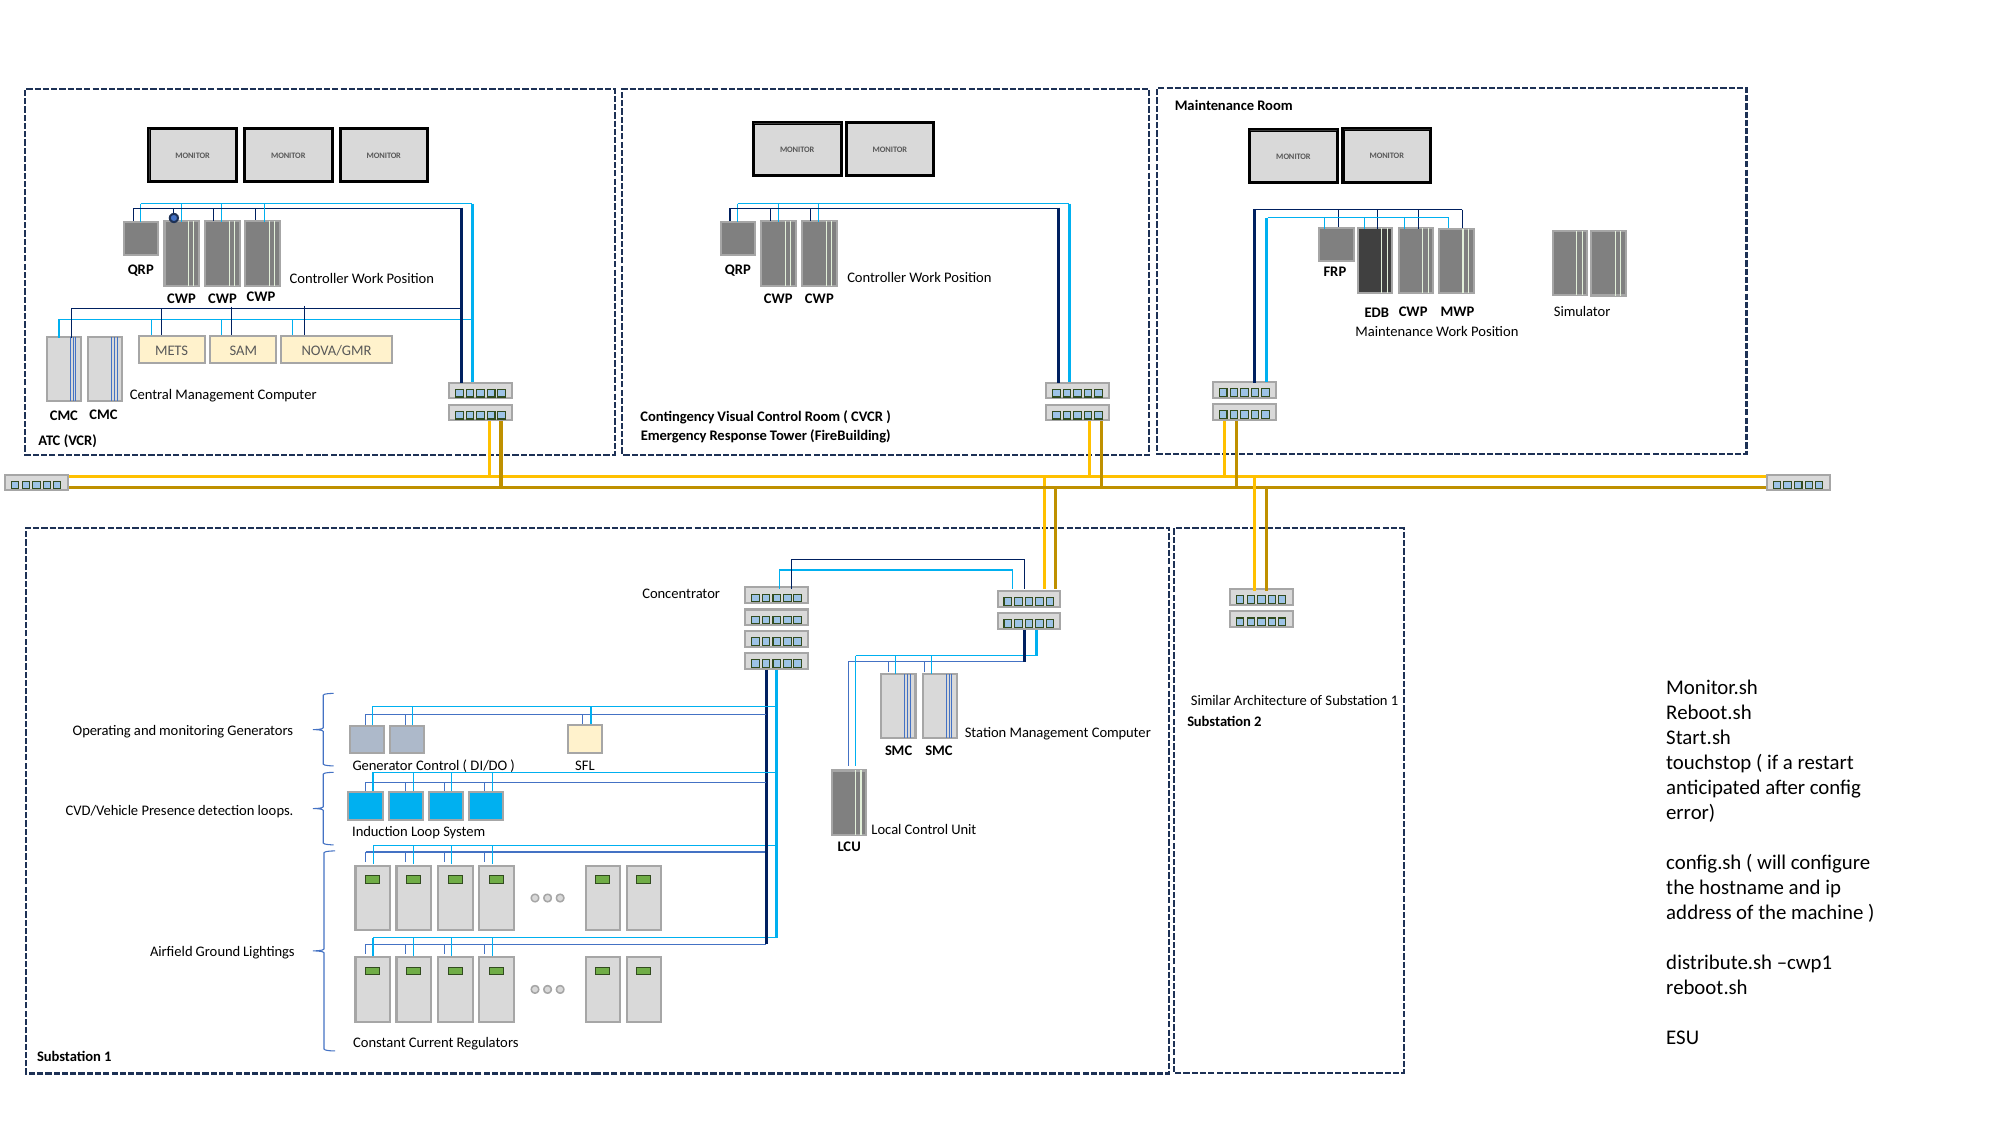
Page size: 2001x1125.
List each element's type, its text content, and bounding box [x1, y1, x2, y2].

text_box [1358, 228, 1393, 293]
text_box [265, 208, 462, 221]
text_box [1591, 231, 1626, 296]
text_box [365, 781, 767, 793]
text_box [462, 318, 472, 339]
text_box Similar Architecture of Substation 1 [1176, 683, 1414, 716]
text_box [831, 770, 867, 835]
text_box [245, 221, 280, 286]
text_box CMC [35, 398, 93, 423]
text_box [1213, 382, 1276, 420]
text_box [365, 714, 372, 725]
text_box Concentrator [627, 576, 736, 609]
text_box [997, 591, 1061, 629]
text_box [1766, 474, 1830, 491]
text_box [71, 305, 461, 339]
text_box METS [138, 339, 206, 364]
text_box ATC (VCR) [23, 423, 113, 456]
text_box [621, 88, 1150, 456]
text_box CWP [808, 287, 849, 314]
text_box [5, 474, 68, 491]
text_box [855, 655, 1037, 766]
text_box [1229, 589, 1293, 627]
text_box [1342, 128, 1432, 183]
text_box [1173, 716, 1405, 1074]
text_box Emergency Response Tower (FireBuilding) [626, 432, 906, 451]
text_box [779, 570, 791, 589]
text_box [205, 223, 240, 286]
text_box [767, 845, 776, 865]
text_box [1552, 231, 1588, 296]
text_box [1046, 382, 1109, 421]
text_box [752, 121, 842, 177]
text_box NOVA/GMR [280, 339, 393, 364]
text_box FRP [1308, 254, 1358, 287]
text_box [1318, 227, 1355, 254]
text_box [745, 587, 809, 669]
text_box SAM [209, 339, 277, 364]
text_box QRP [113, 252, 164, 286]
text_box [720, 221, 756, 252]
text_box [25, 527, 1170, 1075]
text_box CWP [749, 281, 808, 314]
text_box CMC [93, 401, 133, 430]
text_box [373, 937, 777, 957]
text_box Simulator [1539, 294, 1626, 327]
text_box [365, 851, 373, 863]
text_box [761, 223, 796, 286]
text_box Substation 2 [1172, 704, 1277, 737]
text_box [339, 127, 429, 182]
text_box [449, 382, 513, 421]
text_box CWP [152, 281, 211, 305]
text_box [88, 339, 123, 401]
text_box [355, 865, 661, 931]
text_box [567, 726, 603, 748]
text_box Controller Work Position [832, 260, 1007, 293]
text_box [845, 121, 935, 176]
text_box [373, 772, 778, 791]
text_box CWP [231, 279, 291, 305]
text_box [1439, 228, 1474, 293]
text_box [355, 957, 661, 1022]
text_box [737, 203, 1070, 223]
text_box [58, 318, 71, 339]
text_box MWP [1425, 294, 1490, 313]
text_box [46, 336, 81, 401]
text_box [123, 221, 159, 252]
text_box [244, 127, 333, 182]
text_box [802, 223, 837, 286]
text_box Monitor.sh Reboot.sh Start.sh touchstop ( if a restart anticipated after config error) config.sh ( will configure the hostname and ip address of the machine ) distribute.sh –cwp1 reboot.sh ESU [1651, 666, 1909, 1106]
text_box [365, 944, 373, 955]
text_box Central Management Computer [115, 377, 332, 410]
text_box EDB [1349, 295, 1404, 328]
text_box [1249, 129, 1338, 184]
text_box CWP [211, 287, 231, 305]
text_box Maintenance Work Position [1340, 313, 1534, 347]
text_box Substation 1 [22, 1039, 127, 1073]
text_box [1398, 228, 1434, 293]
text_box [148, 127, 238, 182]
text_box CWP [1384, 294, 1425, 313]
text_box Controller Work Position [281, 261, 449, 295]
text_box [848, 661, 855, 766]
text_box Contingency Visual Control Room ( CVCR ) [625, 399, 906, 432]
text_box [729, 208, 1059, 221]
text_box QRP [710, 252, 761, 286]
text_box [1156, 87, 1748, 455]
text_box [133, 208, 264, 221]
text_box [791, 559, 1025, 589]
text_box [1173, 527, 1405, 704]
text_box [24, 88, 616, 456]
text_box Maintenance Room [1160, 88, 1308, 122]
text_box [373, 845, 766, 865]
text_box SFL [560, 748, 610, 772]
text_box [140, 203, 264, 208]
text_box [265, 203, 473, 223]
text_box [164, 223, 199, 286]
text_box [372, 706, 778, 726]
